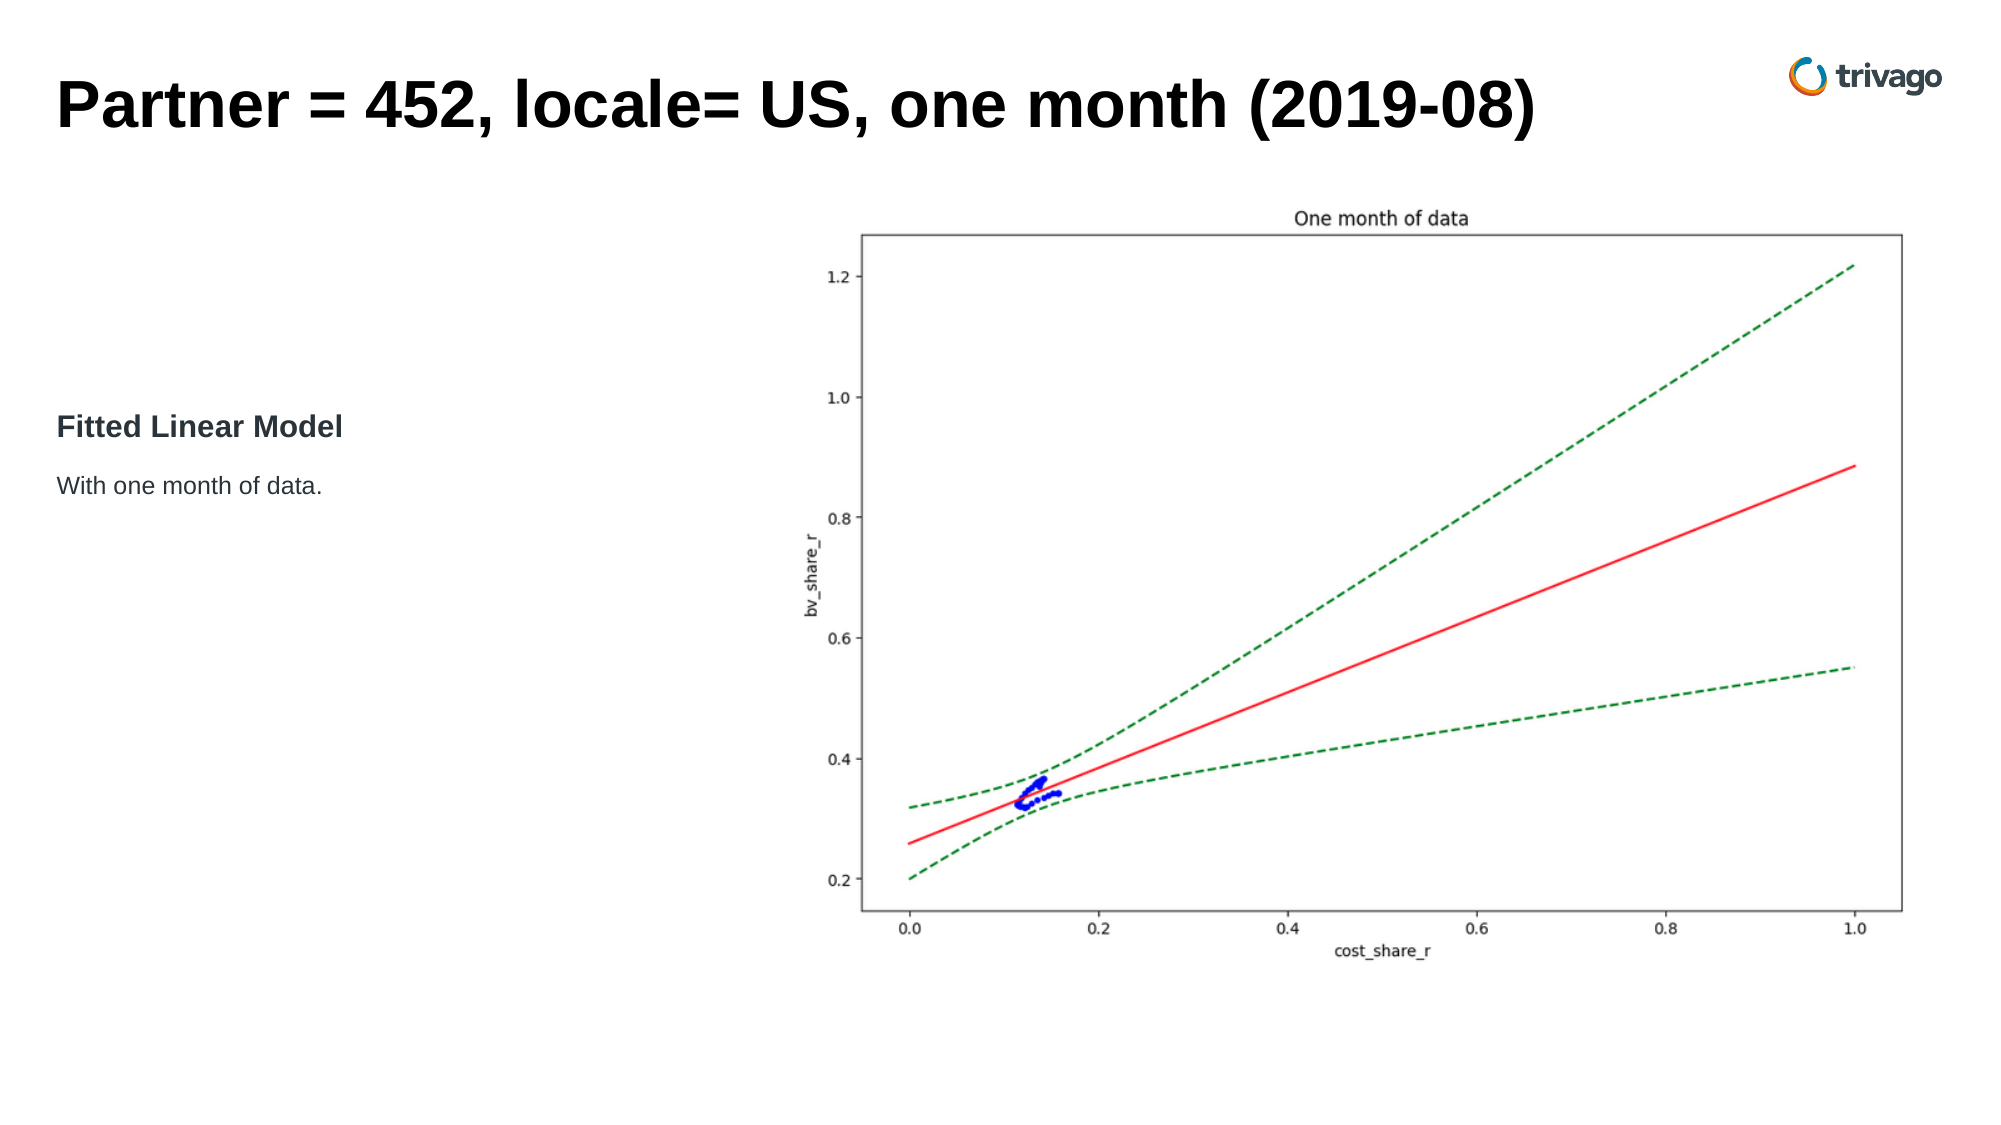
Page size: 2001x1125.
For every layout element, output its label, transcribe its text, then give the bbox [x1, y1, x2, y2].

text_box With one month of data. [56, 469, 656, 1041]
picture [761, 205, 1964, 976]
text_box Partner = 452, locale= US, one month (2019-08) [56, 57, 1661, 228]
picture [1789, 57, 1942, 96]
text_box Fitted Linear Model [56, 357, 656, 444]
